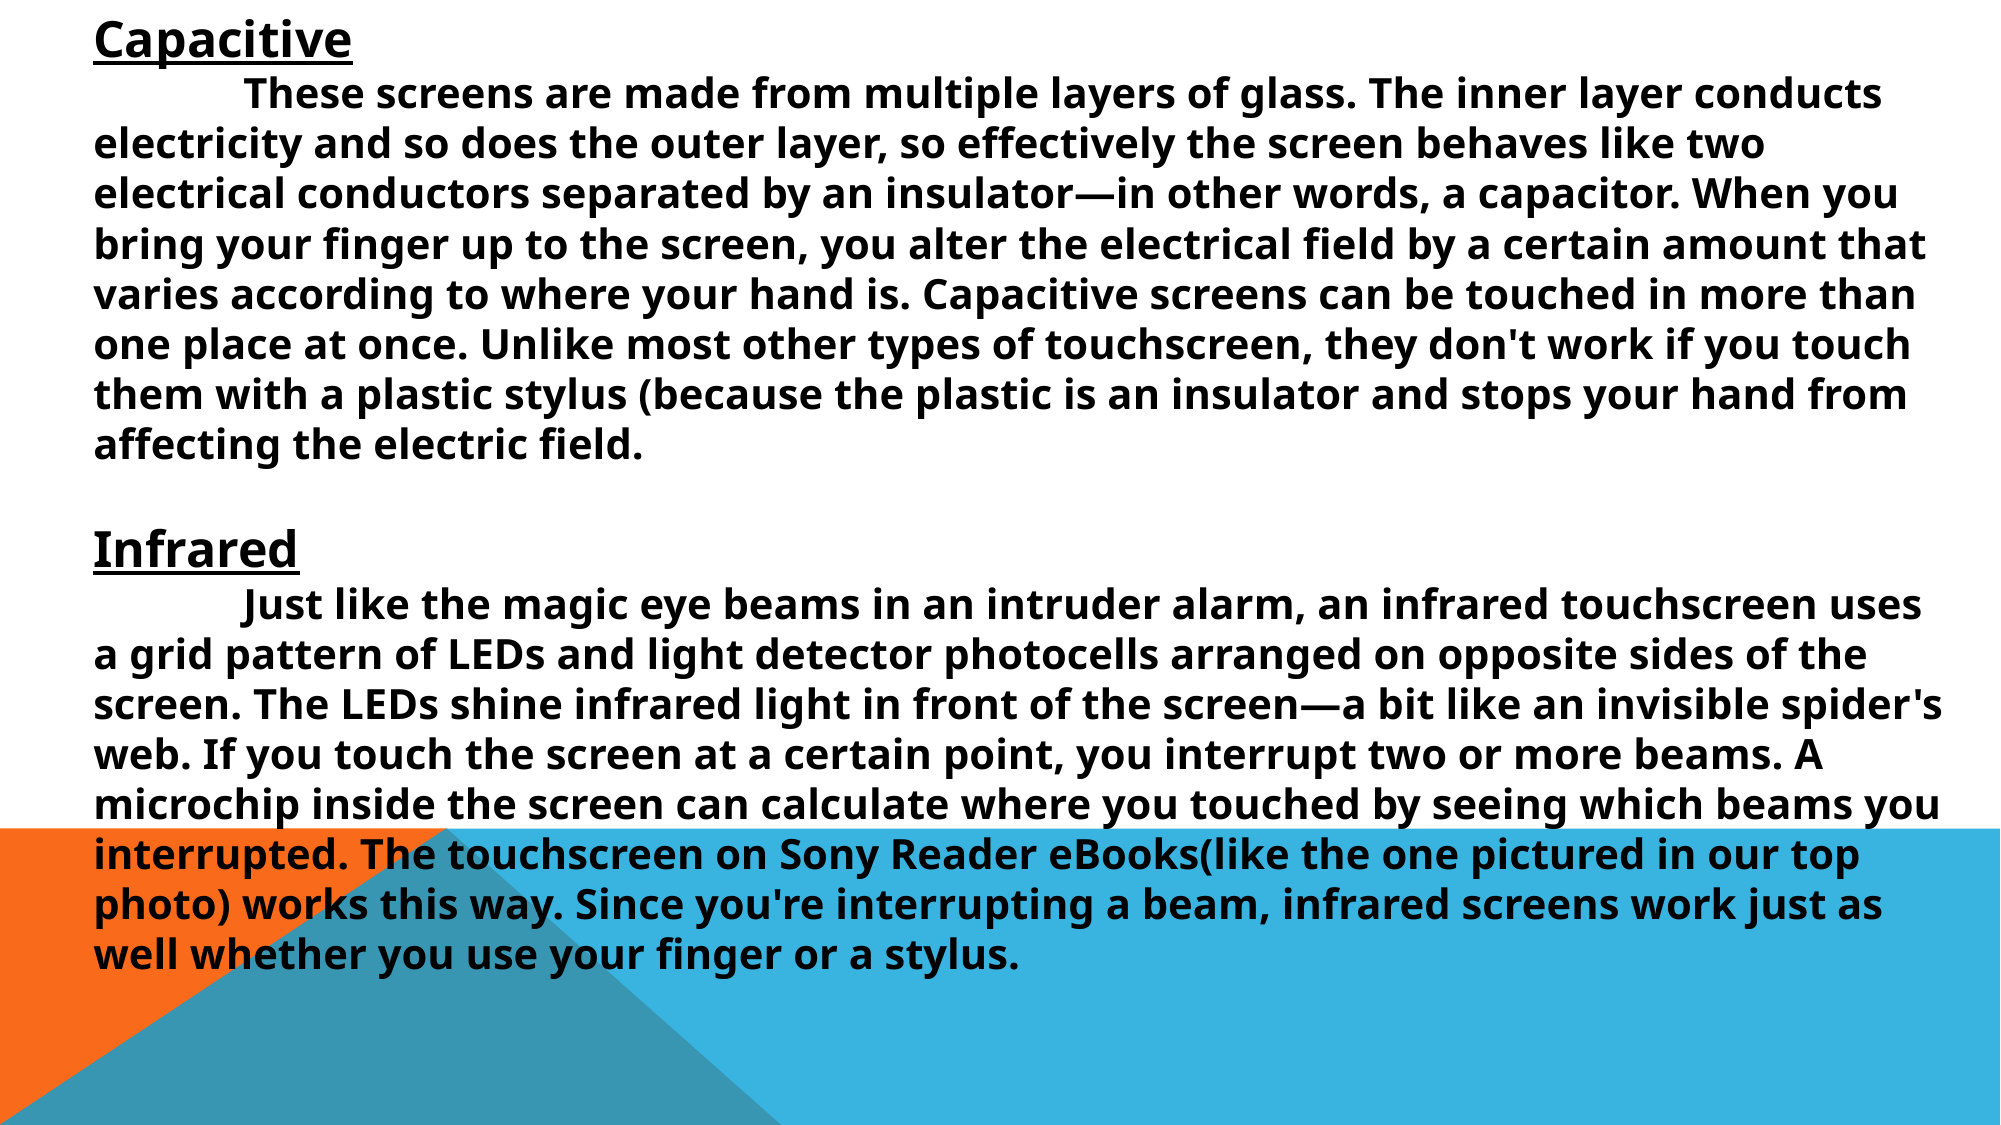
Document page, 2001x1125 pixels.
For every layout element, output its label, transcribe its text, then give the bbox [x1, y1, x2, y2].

text_box Capacitive These screens are made from multiple layers of glass. The inner layer conducts electricity and so does the outer layer, so effectively the screen behaves like two electrical conductors separated by an insulator—in other words, a capacitor. When you bring your finger up to the screen, you alter the electrical field by a certain amount that varies according to where your hand is. Capacitive screens can be touched in more than one place at once. Unlike most other types of touchscreen, they don't work if you touch them with a plastic stylus (because the plastic is an insulator and stops your hand from affecting the electric field. Infrared Just like the magic eye beams in an intruder alarm, an infrared touchscreen uses a grid pattern of LEDs and light detector photocells arranged on opposite sides of the screen. The LEDs shine infrared light in front of the screen—a bit like an invisible spider's web. If you touch the screen at a certain point, you interrupt two or more beams. A microchip inside the screen can calculate where you touched by seeing which beams you interrupted. The touchscreen on Sony Reader eBooks(like the one pictured in our top photo) works this way. Since you're interrupting a beam, infrared screens work just as well whether you use your finger or a stylus. [78, 0, 1974, 1125]
